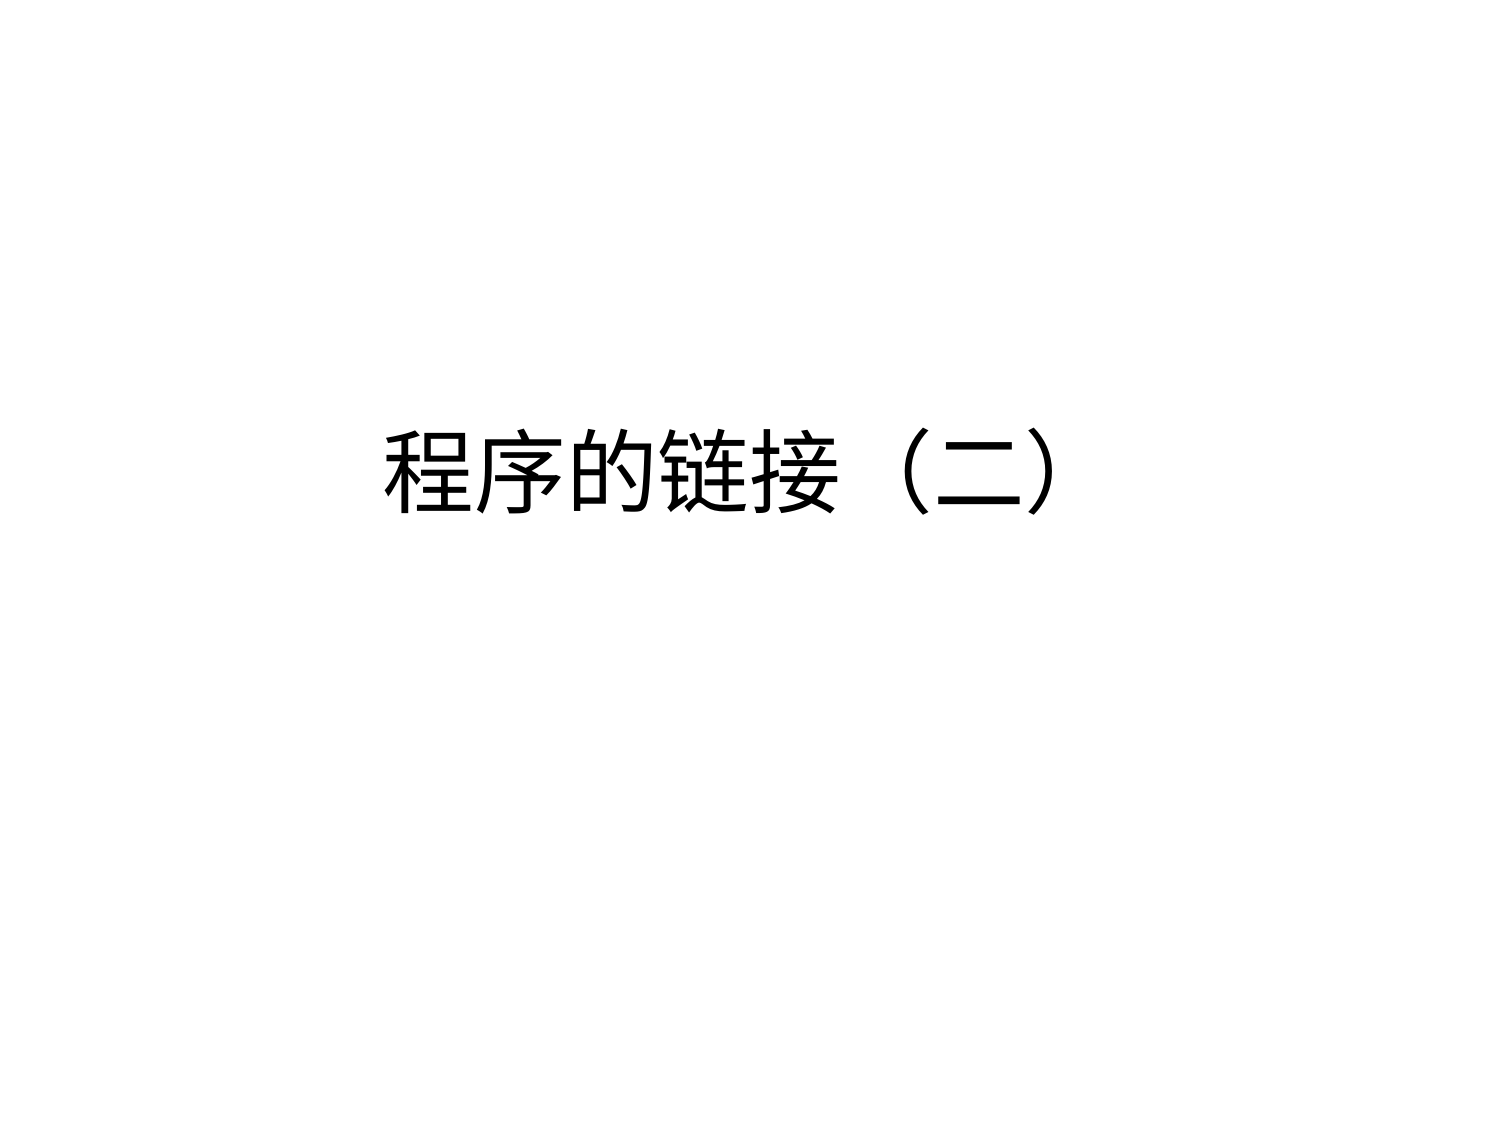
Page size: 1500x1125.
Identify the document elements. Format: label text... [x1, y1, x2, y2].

title 程序的链接（二） [112, 349, 1388, 591]
